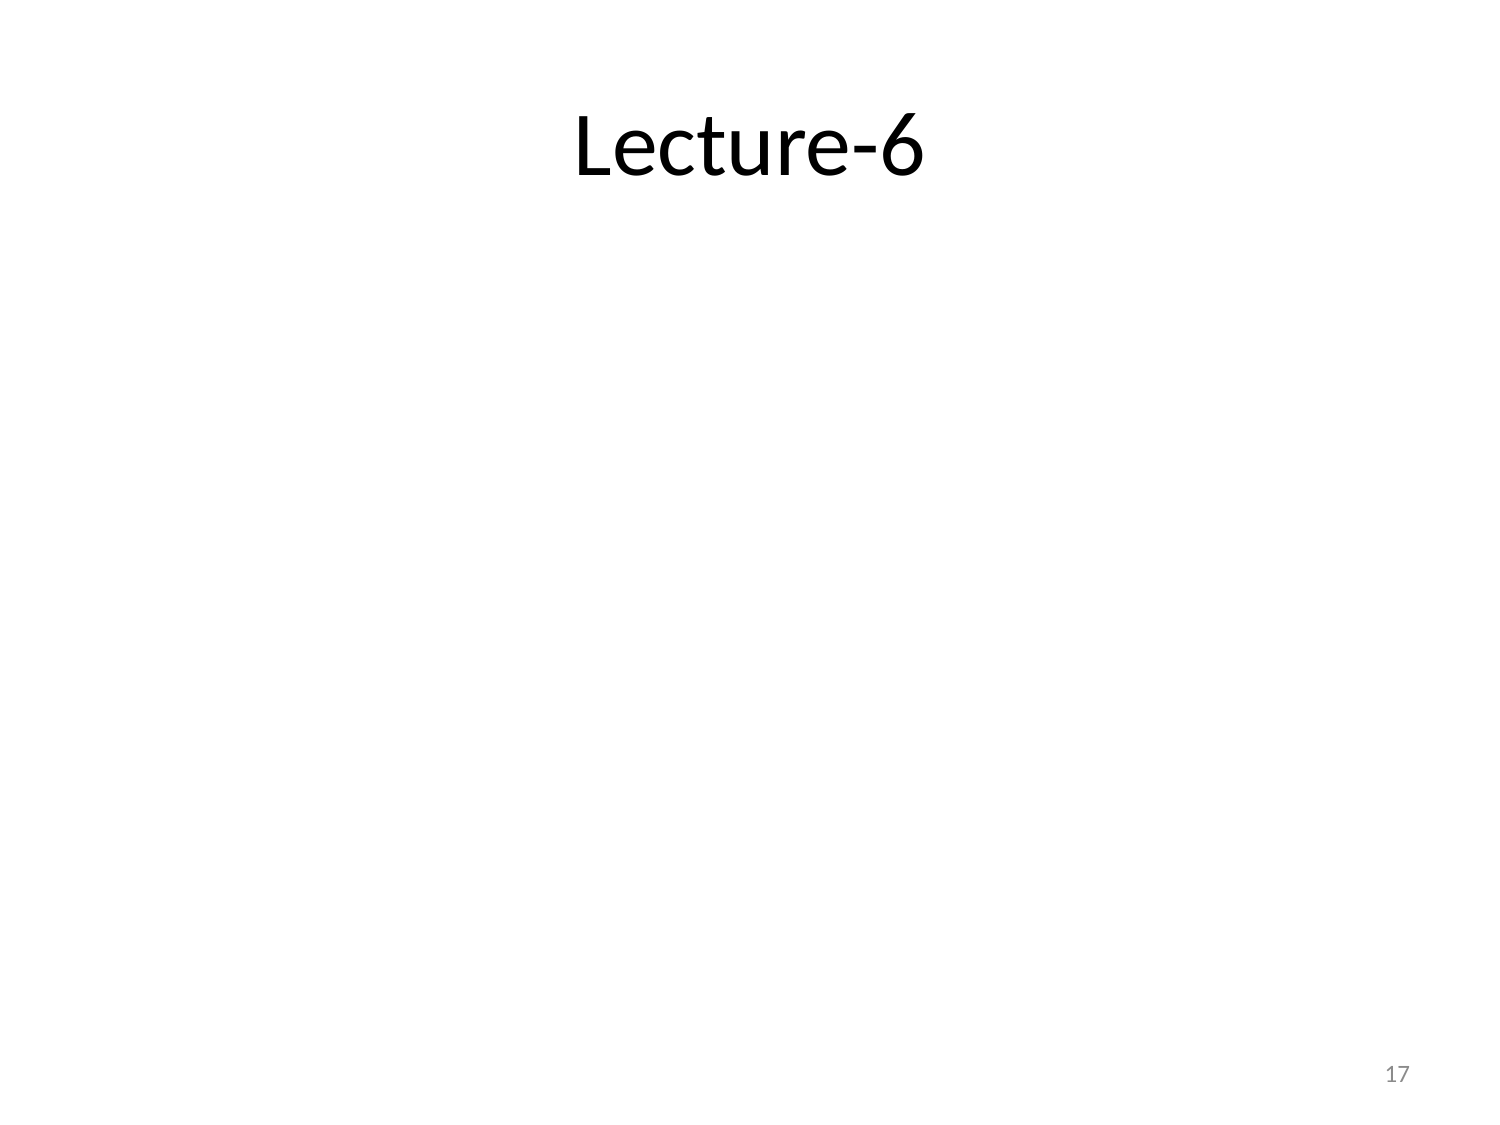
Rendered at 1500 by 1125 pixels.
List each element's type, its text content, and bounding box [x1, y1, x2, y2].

slide_number 17 [1074, 1042, 1425, 1103]
title Lecture-6 [75, 45, 1425, 233]
